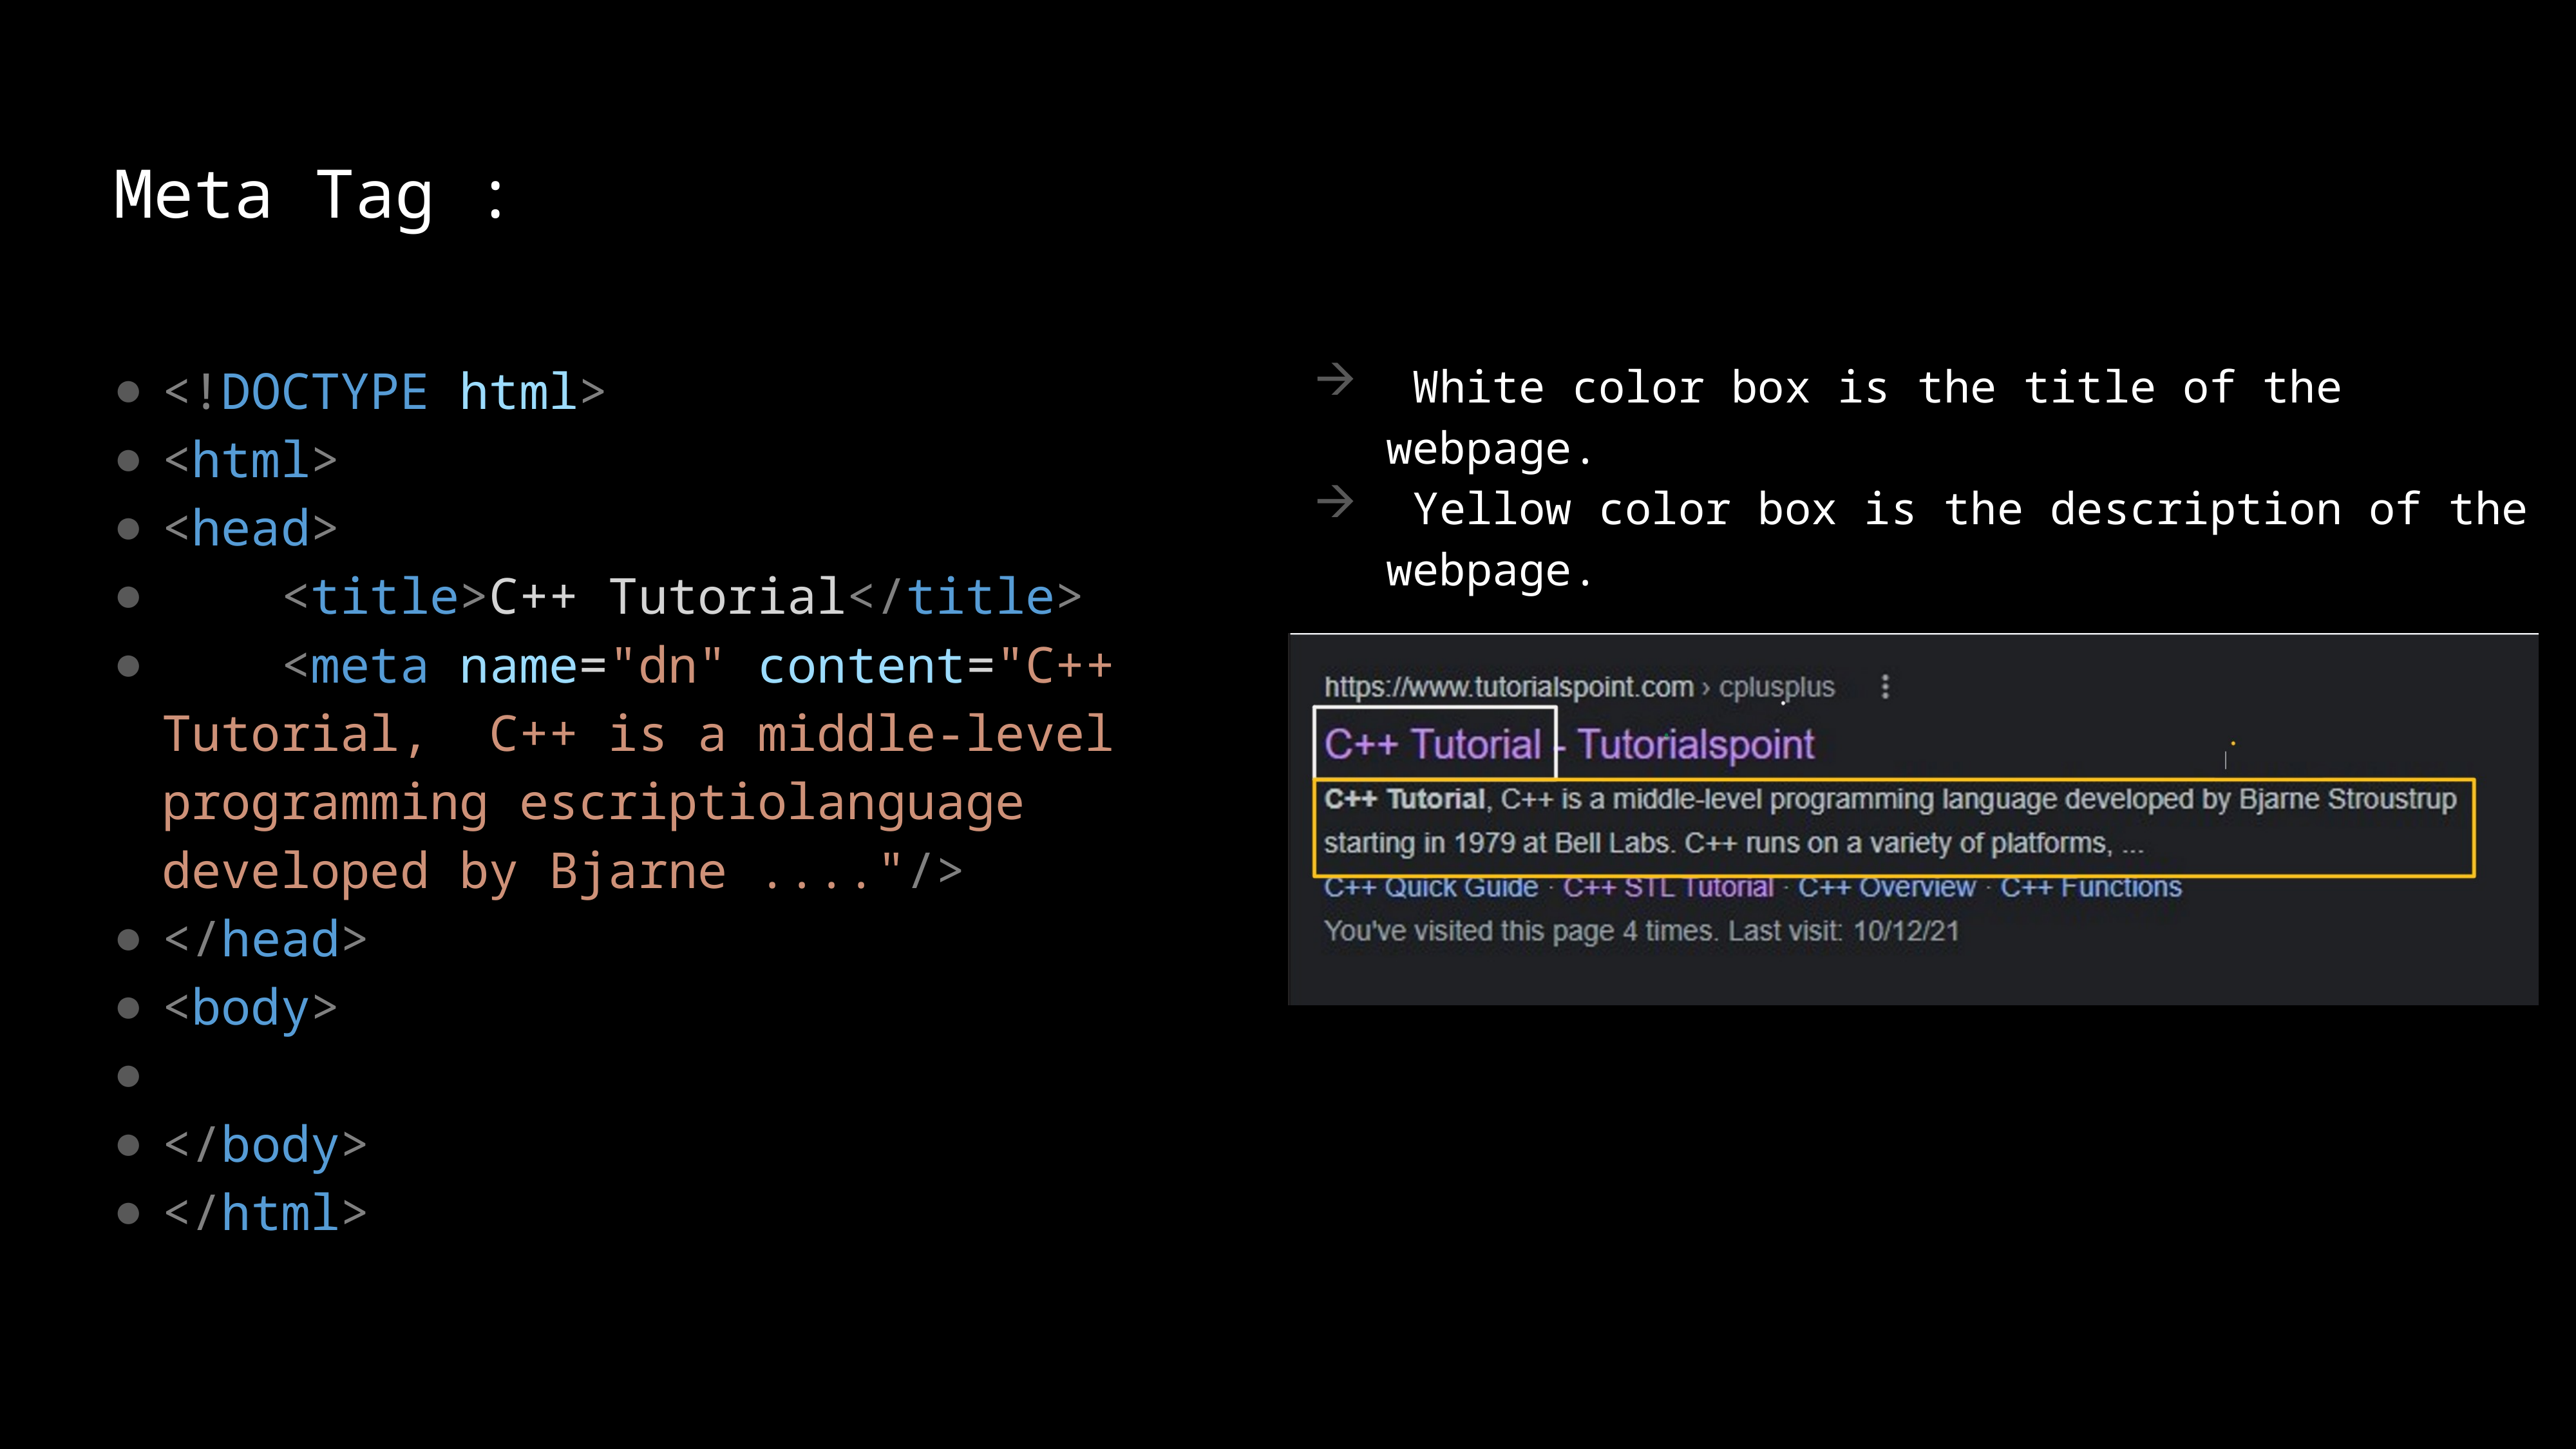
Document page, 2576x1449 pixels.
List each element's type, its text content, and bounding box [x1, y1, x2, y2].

picture [1287, 632, 2539, 1005]
title Meta Tag : [88, 125, 2488, 287]
list White color box is the title of the webpage. Yellow color box is the description of the webpage. [1288, 325, 2576, 1432]
list <!DOCTYPE html> <html> <head> <title>C++ Tutorial</title> <meta name="dn" content="C++ Tutorial, C++ is a middle-level programming escriptiolanguage developed by Bjarne ...."/> </head> <body> </body> </html> [88, 325, 1246, 1412]
